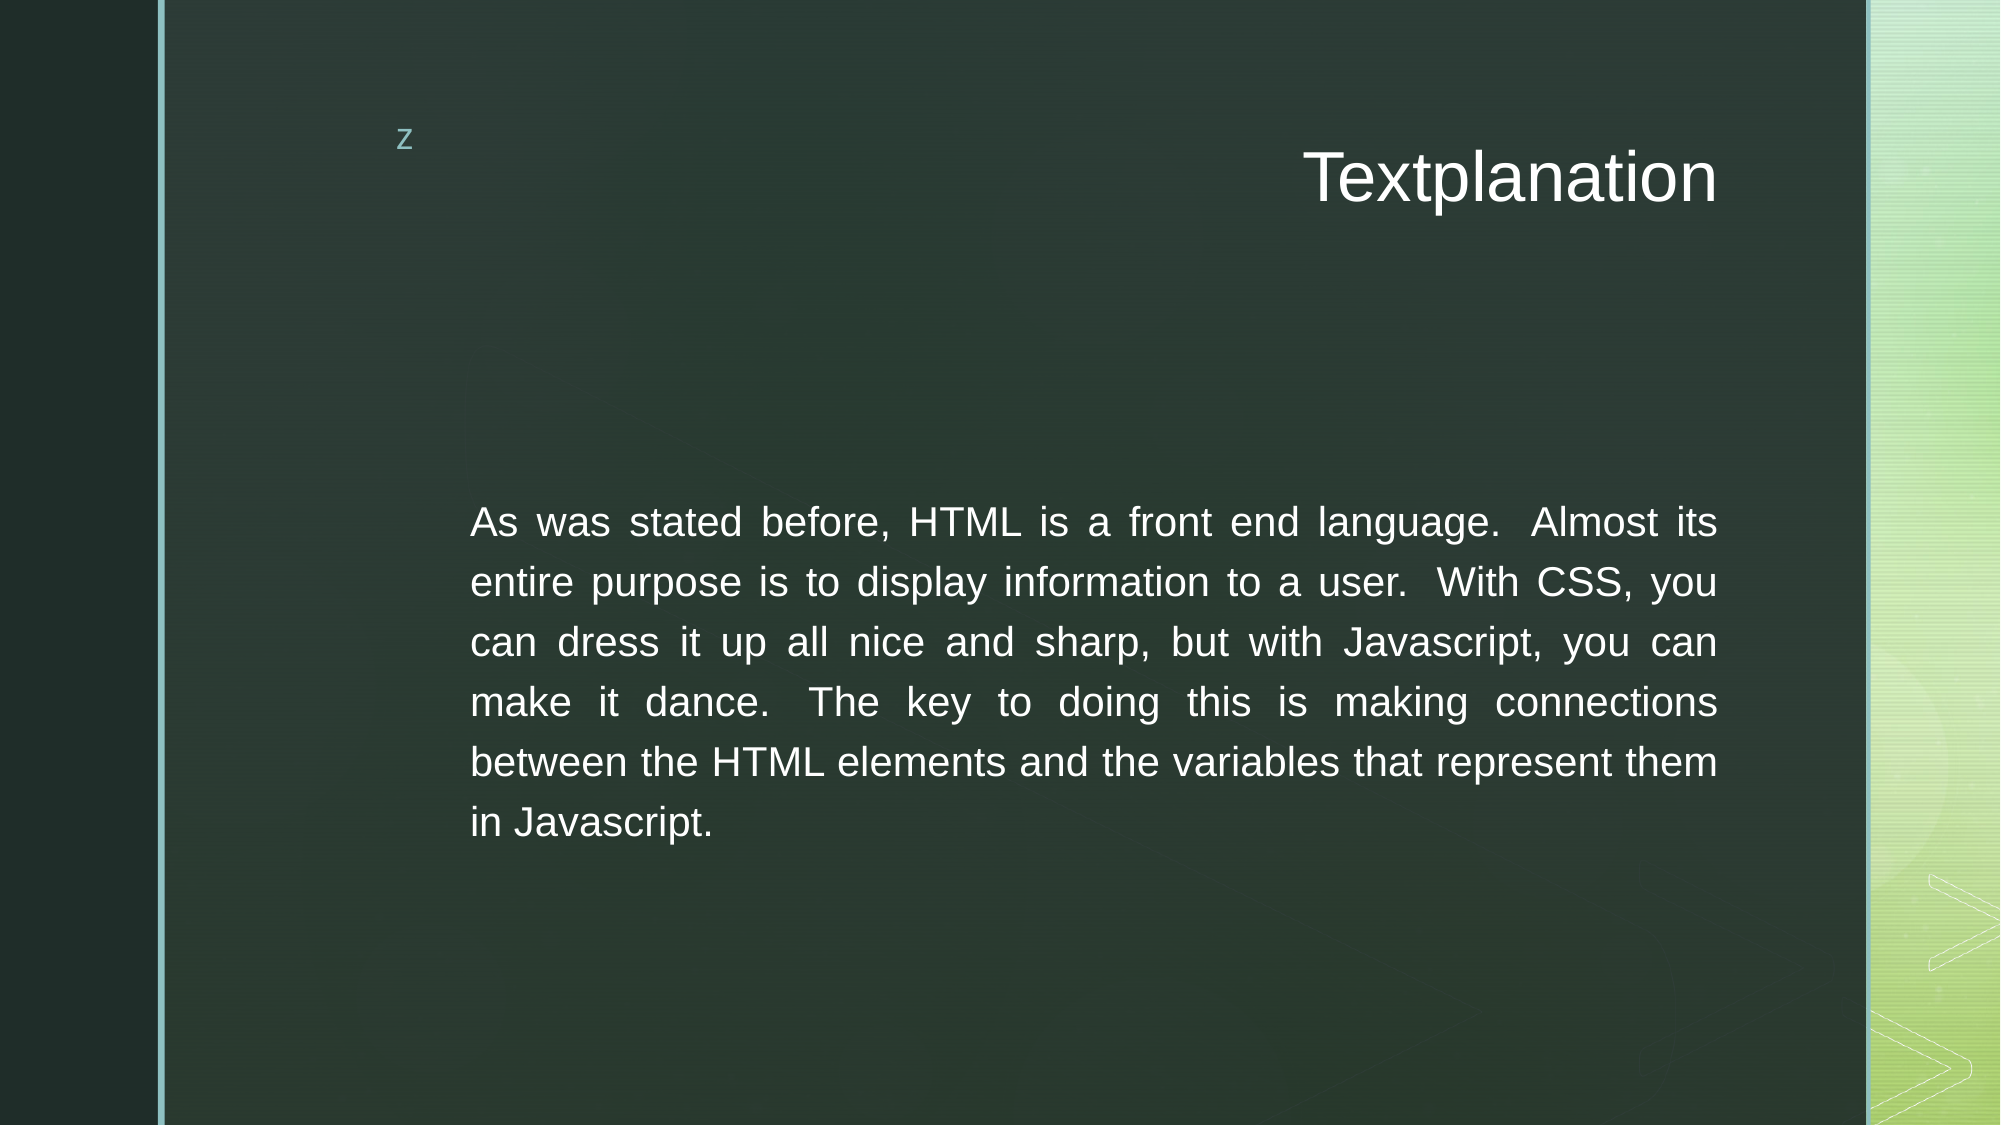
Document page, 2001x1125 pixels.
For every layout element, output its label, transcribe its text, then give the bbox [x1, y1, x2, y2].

title Textplanation [428, 132, 1734, 310]
picture [1871, 0, 2001, 1125]
list As was stated before, HTML is a front end language. Almost its entire purpose is to display information to a user. With CSS, you can dress it up all nice and sharp, but with Javascript, you can make it dance. The key to doing this is making connections between the HTML elements and the variables that represent them in Javascript. [454, 336, 1734, 993]
